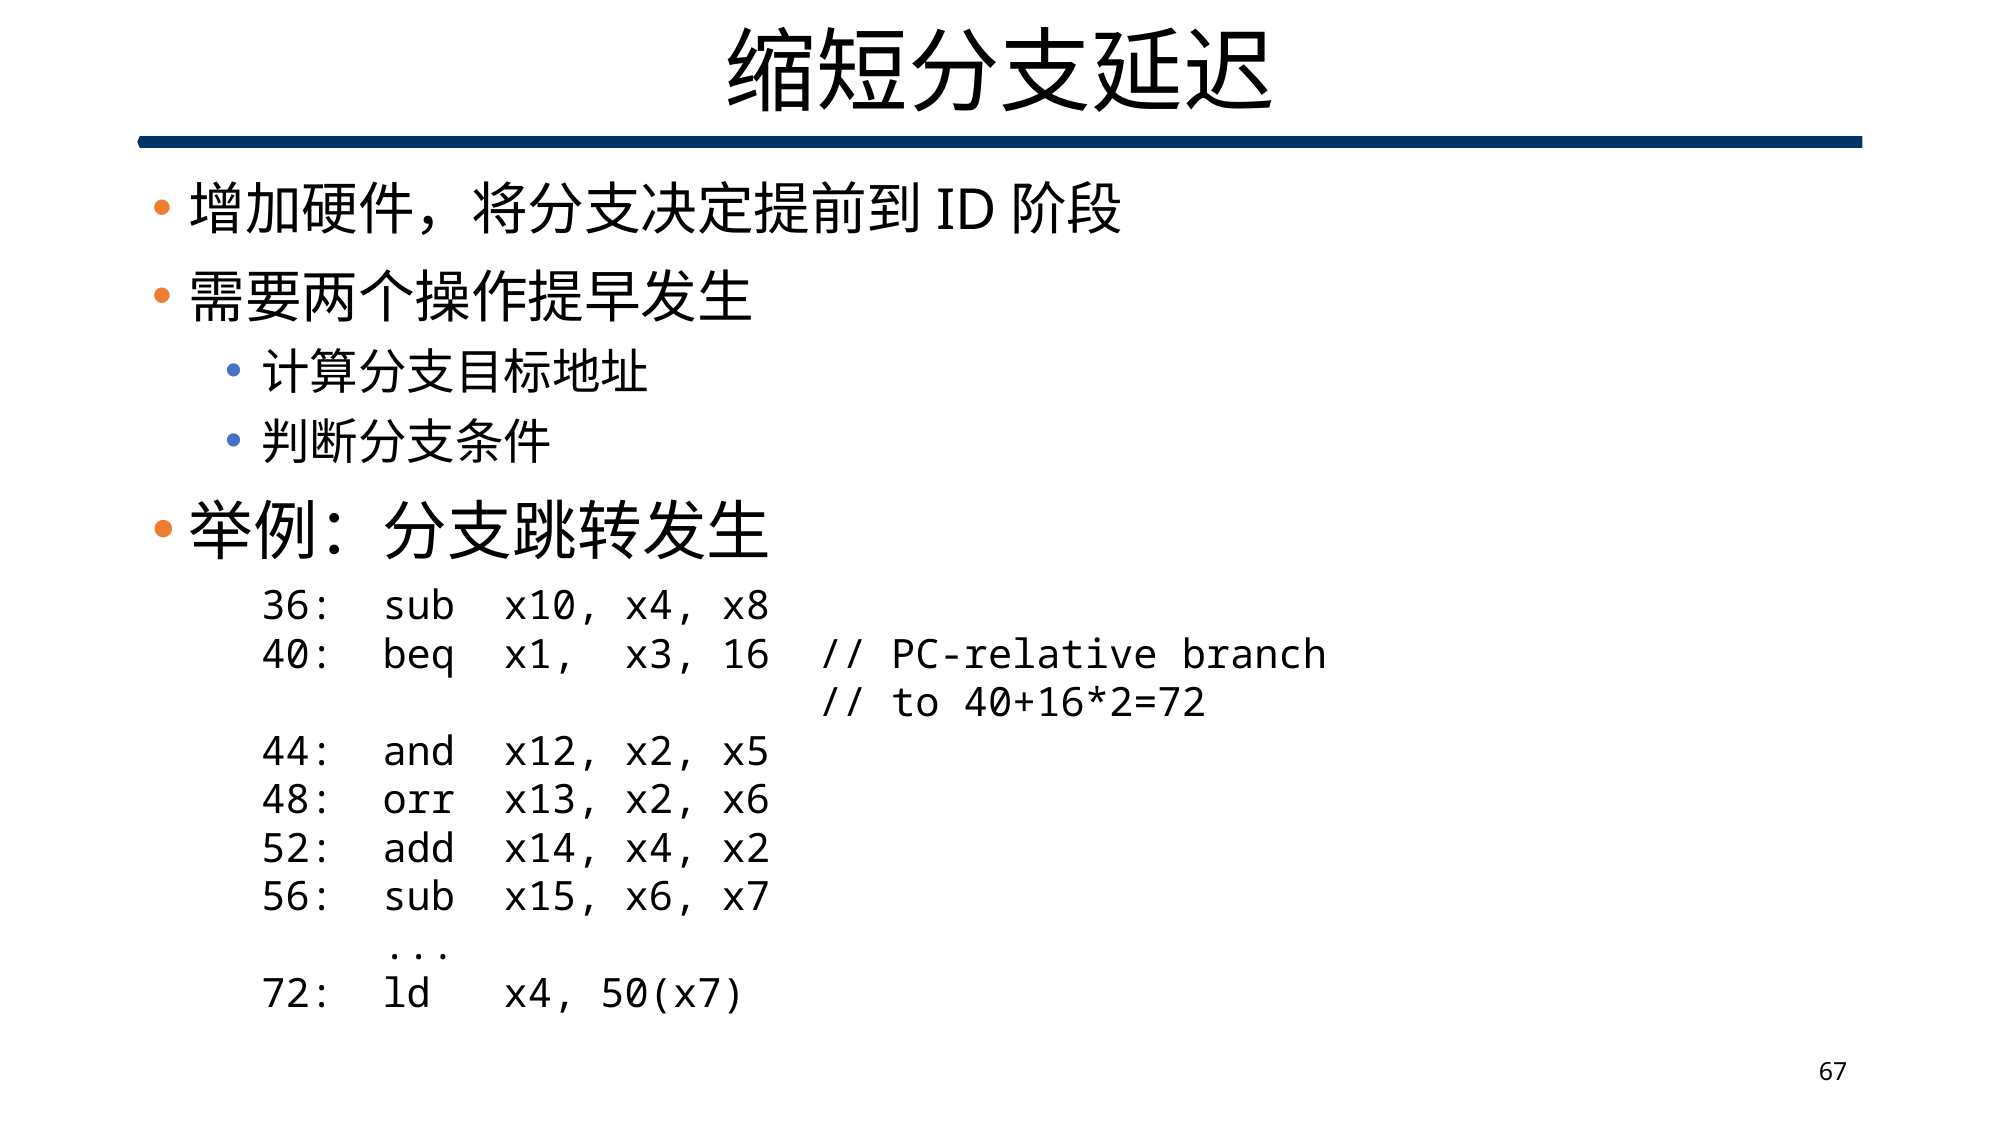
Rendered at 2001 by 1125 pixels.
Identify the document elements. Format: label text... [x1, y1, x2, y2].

list 增加硬件，将分支决定提前到ID阶段 需要两个操作提早发生 计算分支目标地址 判断分支条件 举例：分支跳转发生 36: sub x10, x4, x8 40: beq x1, x3, 16 // PC-relative branch // to 40+16*2=72 44: and x12, x2, x5 48: orr x13, x2, x6 52: add x14, x4, x2 56: sub x15, x6, x7 ... 72: ld x4, 50(x7) [137, 165, 1863, 1029]
title 缩短分支延迟 [137, 24, 1863, 125]
slide_number 67 [1412, 1042, 1863, 1103]
